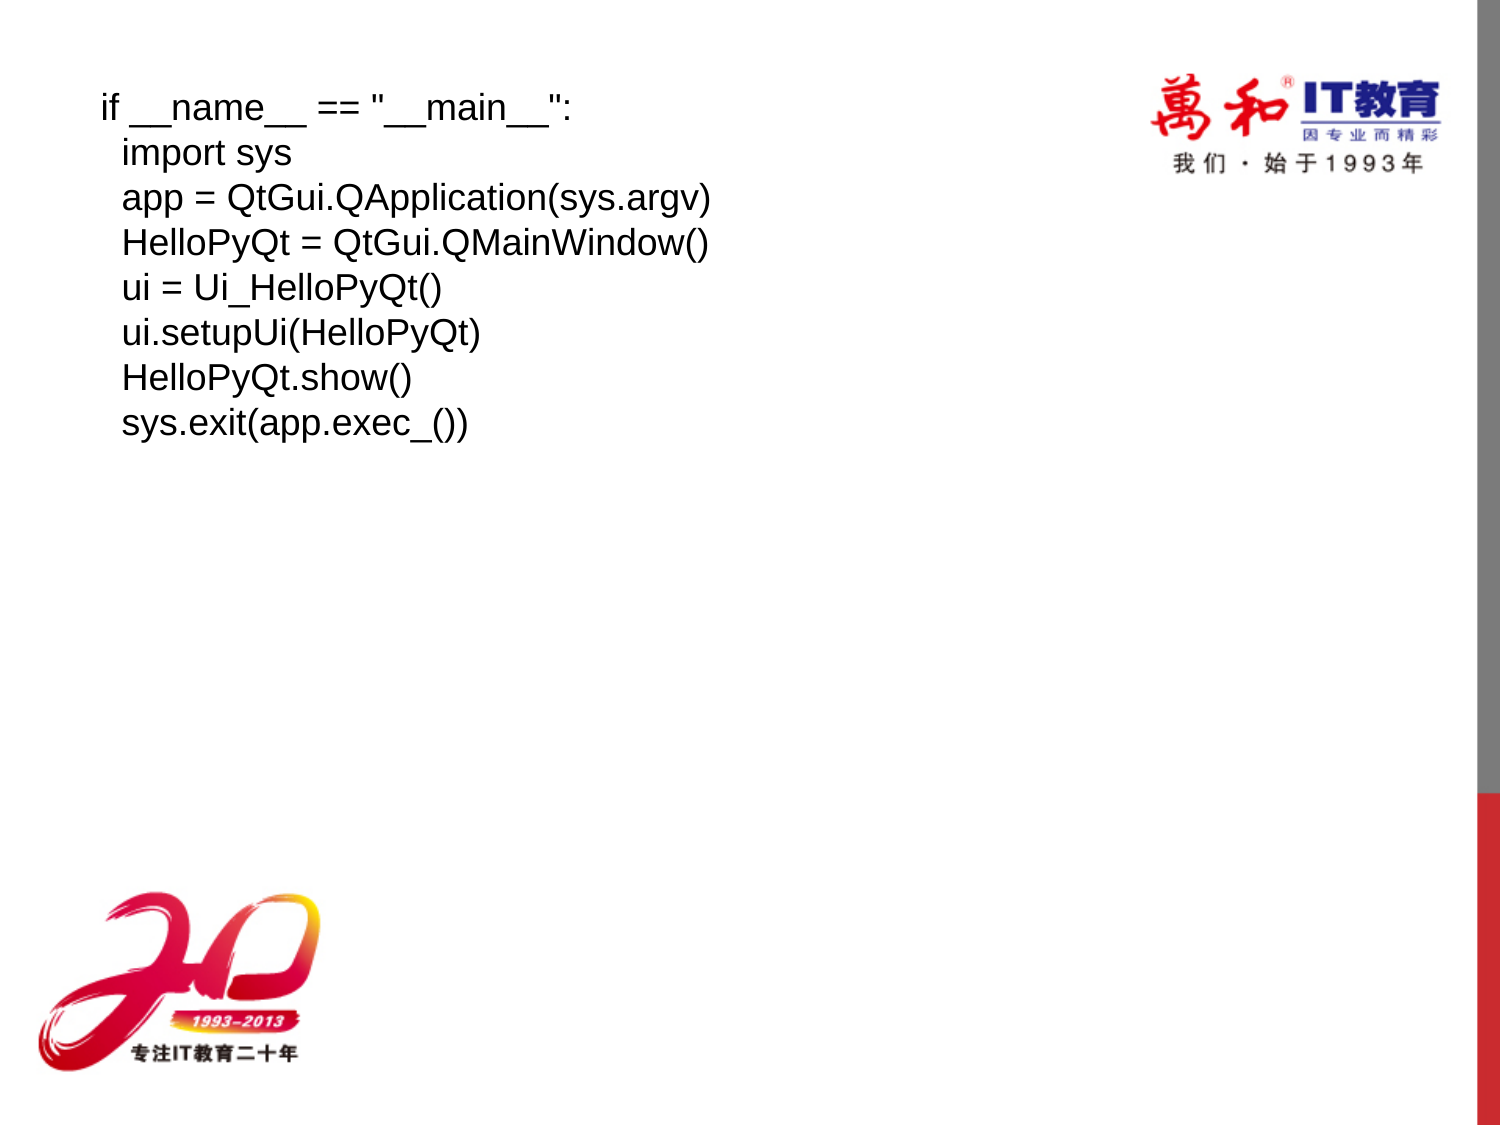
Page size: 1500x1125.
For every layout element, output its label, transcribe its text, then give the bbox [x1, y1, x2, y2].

picture [0, 0, 1500, 1125]
text_box if __name__ == "__main__": import sys app = QtGui.QApplication(sys.argv) HelloPyQt = QtGui.QMainWindow() ui = Ui_HelloPyQt() ui.setupUi(HelloPyQt) HelloPyQt.show() sys.exit(app.exec_()) [64, 30, 1353, 451]
